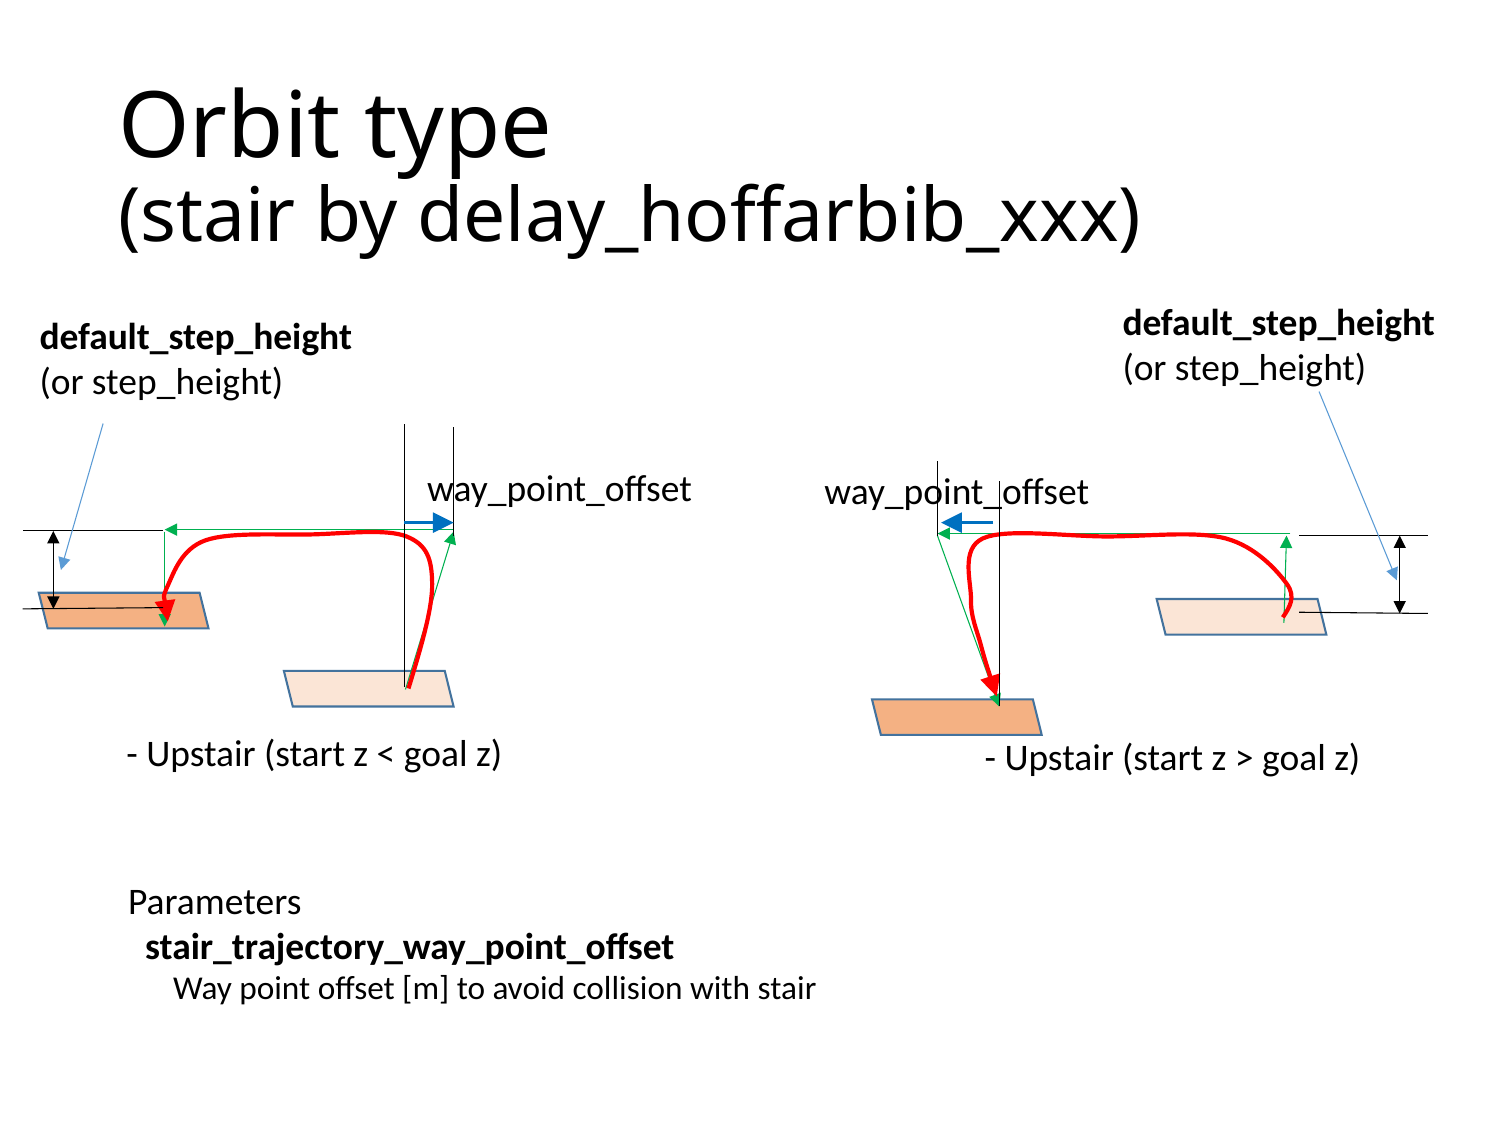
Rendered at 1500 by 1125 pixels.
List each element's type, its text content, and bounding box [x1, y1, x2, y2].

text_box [60, 423, 104, 570]
text_box [282, 669, 455, 708]
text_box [1318, 391, 1397, 581]
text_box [1283, 535, 1287, 623]
text_box way_point_offset [454, 456, 707, 516]
text_box - Upstair (start z < goal z) [111, 721, 518, 782]
text_box Orbit type (stair by delay_hoffarbib_xxx) [103, 59, 1397, 277]
text_box [870, 698, 1044, 736]
text_box way_point_offset [412, 456, 453, 516]
text_box [1219, 597, 1328, 636]
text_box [937, 535, 999, 707]
text_box - Upstair (start z > goal z) [969, 725, 1376, 786]
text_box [405, 531, 454, 690]
text_box [165, 530, 404, 688]
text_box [1299, 535, 1428, 614]
text_box Parameters stair_trajectory_way_point_offset Way point offset [m] to avoid collision with stair [113, 869, 833, 1015]
text_box [154, 592, 164, 607]
text_box [54, 591, 164, 607]
text_box [1287, 582, 1293, 613]
text_box [42, 609, 195, 630]
text_box default_step_height (or step_height) [1107, 290, 1451, 396]
text_box [1000, 534, 1283, 696]
text_box default_step_height (or step_height) [24, 304, 368, 410]
text_box way_point_offset [809, 459, 1105, 520]
text_box [37, 591, 53, 607]
